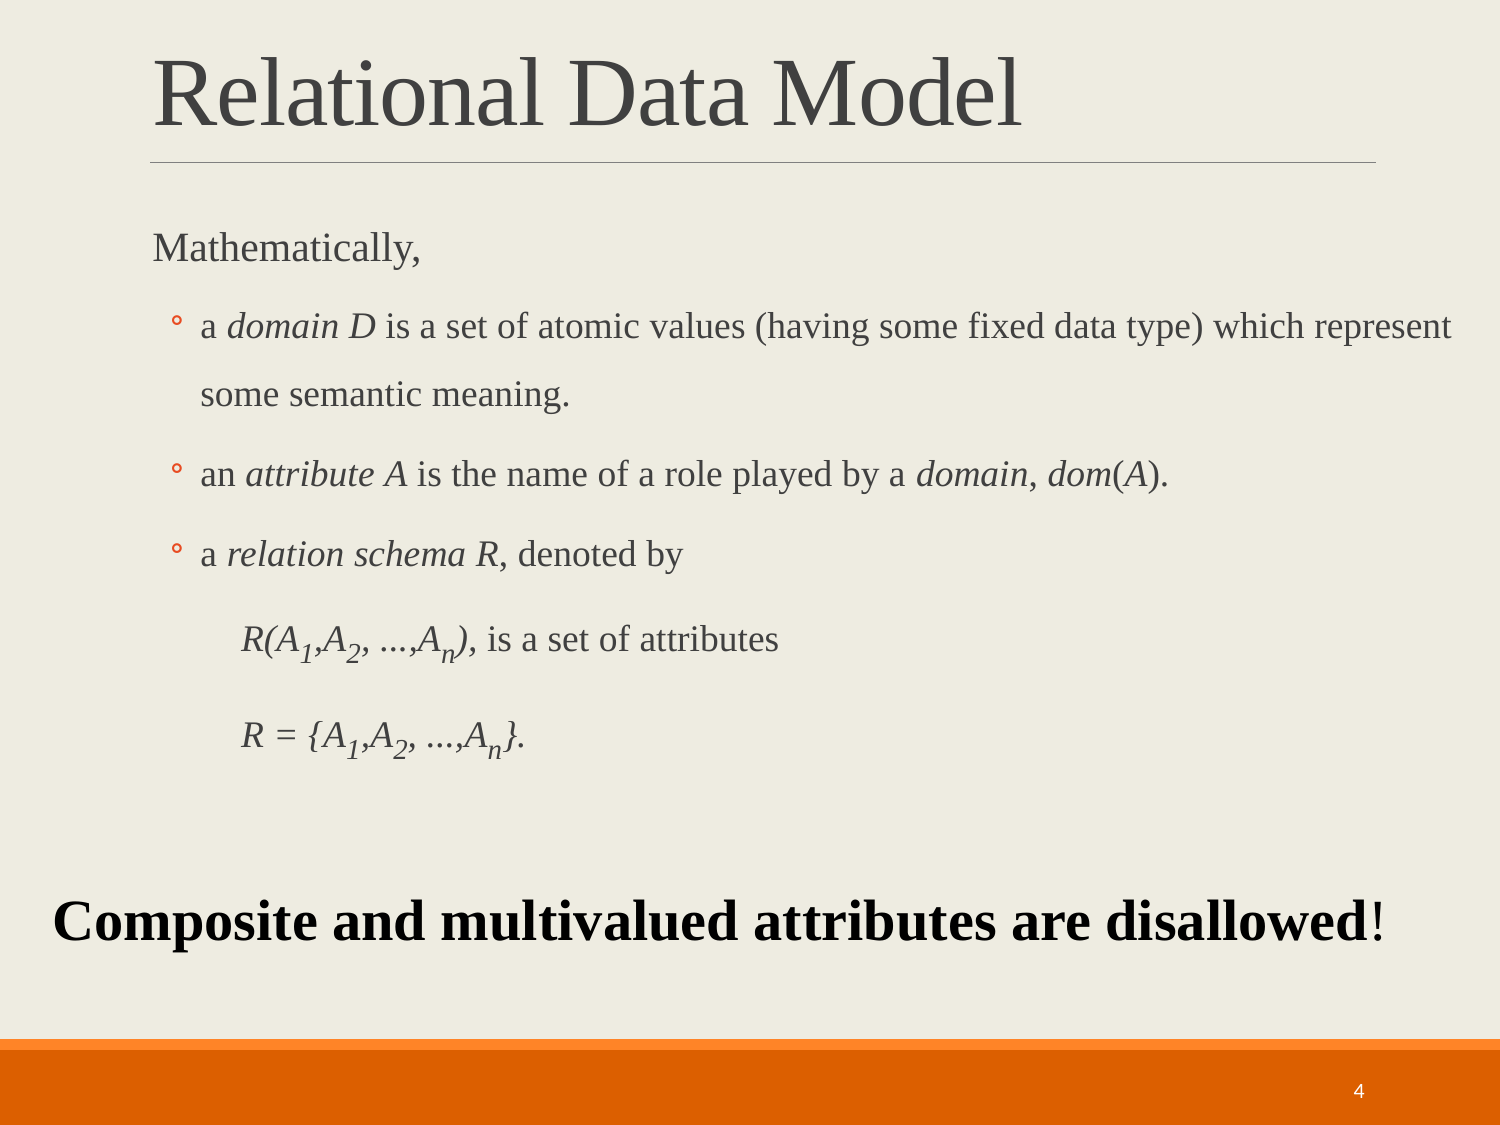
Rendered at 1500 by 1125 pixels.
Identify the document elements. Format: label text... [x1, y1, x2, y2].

text_box Composite and multivalued attributes are disallowed! [37, 875, 1463, 960]
slide_number 4 [1218, 1059, 1380, 1120]
list Mathematically, a domain D is a set of atomic values (having some fixed data type) which represent some semantic meaning. an attribute A is the name of a role played by a domain, dom(A). a relation schema R, denoted by R(A1,A2, ...,An), is a set of attributes R = {A1,A2, ...,An}. [137, 187, 1488, 930]
title Relational Data Model [137, 37, 1500, 153]
